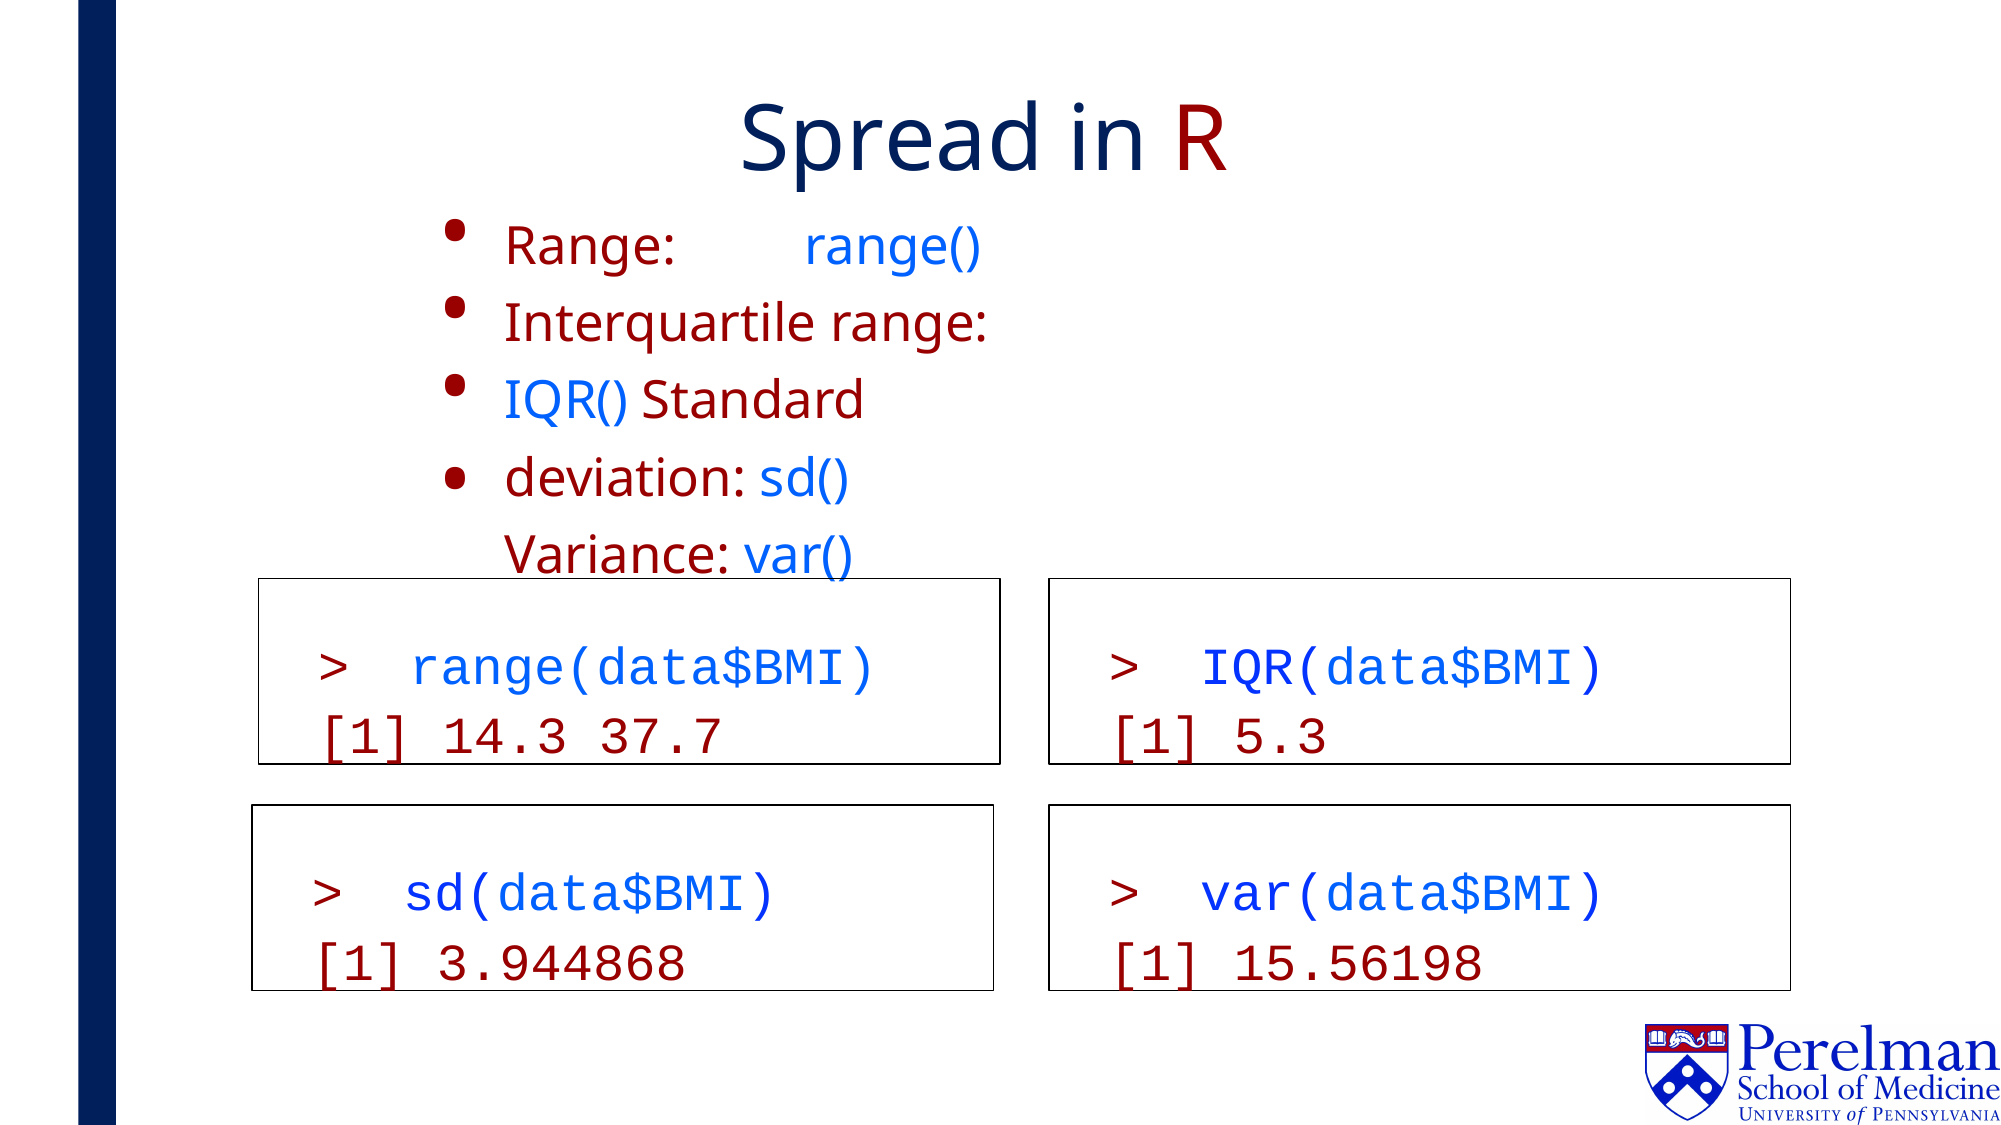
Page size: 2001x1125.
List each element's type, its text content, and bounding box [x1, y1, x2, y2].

text_box > IQR(data$BMI) [1] 5.3 [1049, 578, 1791, 764]
picture [1645, 1024, 2000, 1125]
text_box Range: range() Interquartile range: IQR() Standard deviation: sd() Variance: var() [503, 197, 1092, 584]
text_box > var(data$BMI) [1] 15.56198 [1049, 804, 1791, 991]
text_box • • • • [437, 188, 473, 530]
title Spread in R [408, 79, 1516, 267]
text_box > range(data$BMI) [1] 14.3 37.7 [258, 578, 1000, 764]
text_box > sd(data$BMI) [1] 3.944868 [252, 804, 994, 991]
